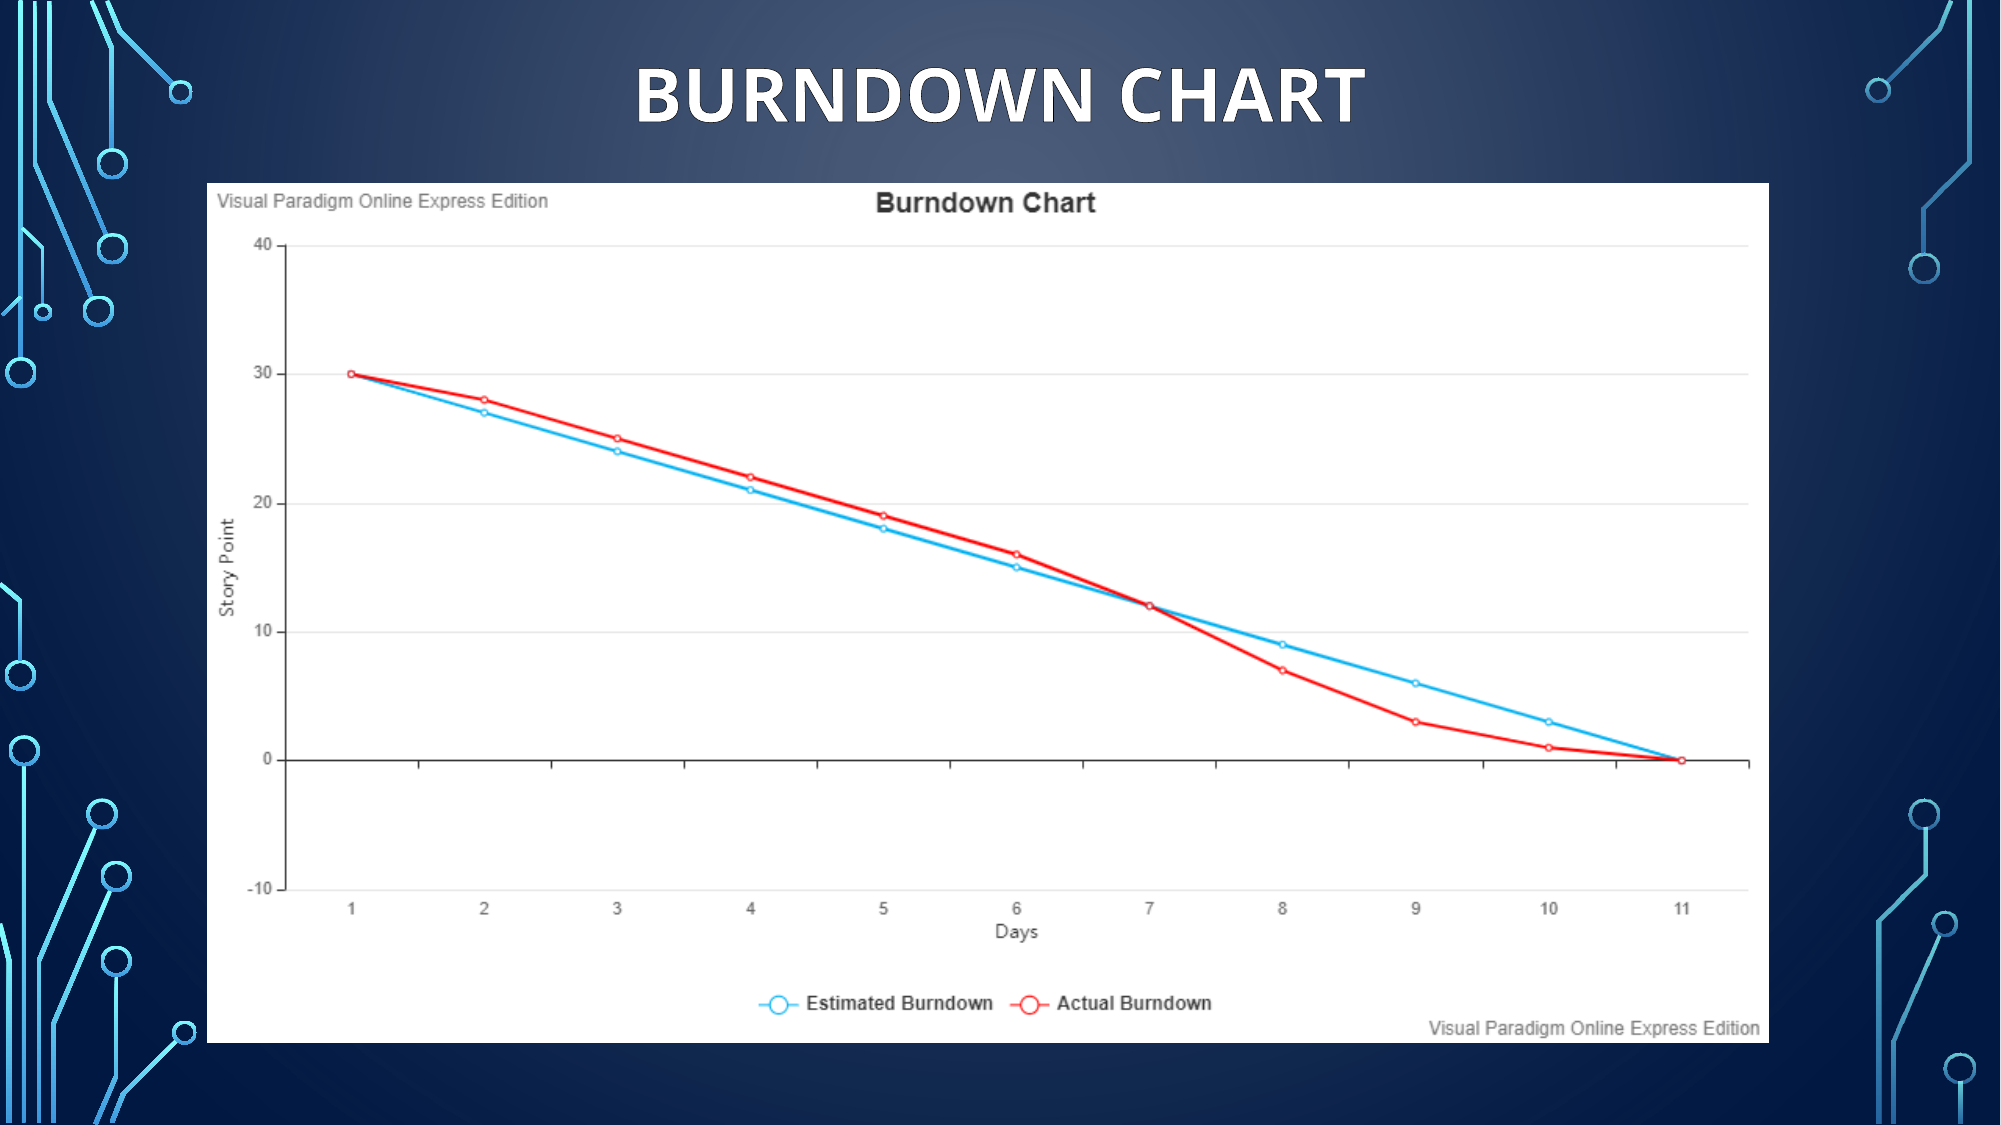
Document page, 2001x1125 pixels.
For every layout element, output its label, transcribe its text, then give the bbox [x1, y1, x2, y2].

picture [207, 182, 1769, 1043]
title BURNDOWN CHART [187, 0, 1813, 219]
